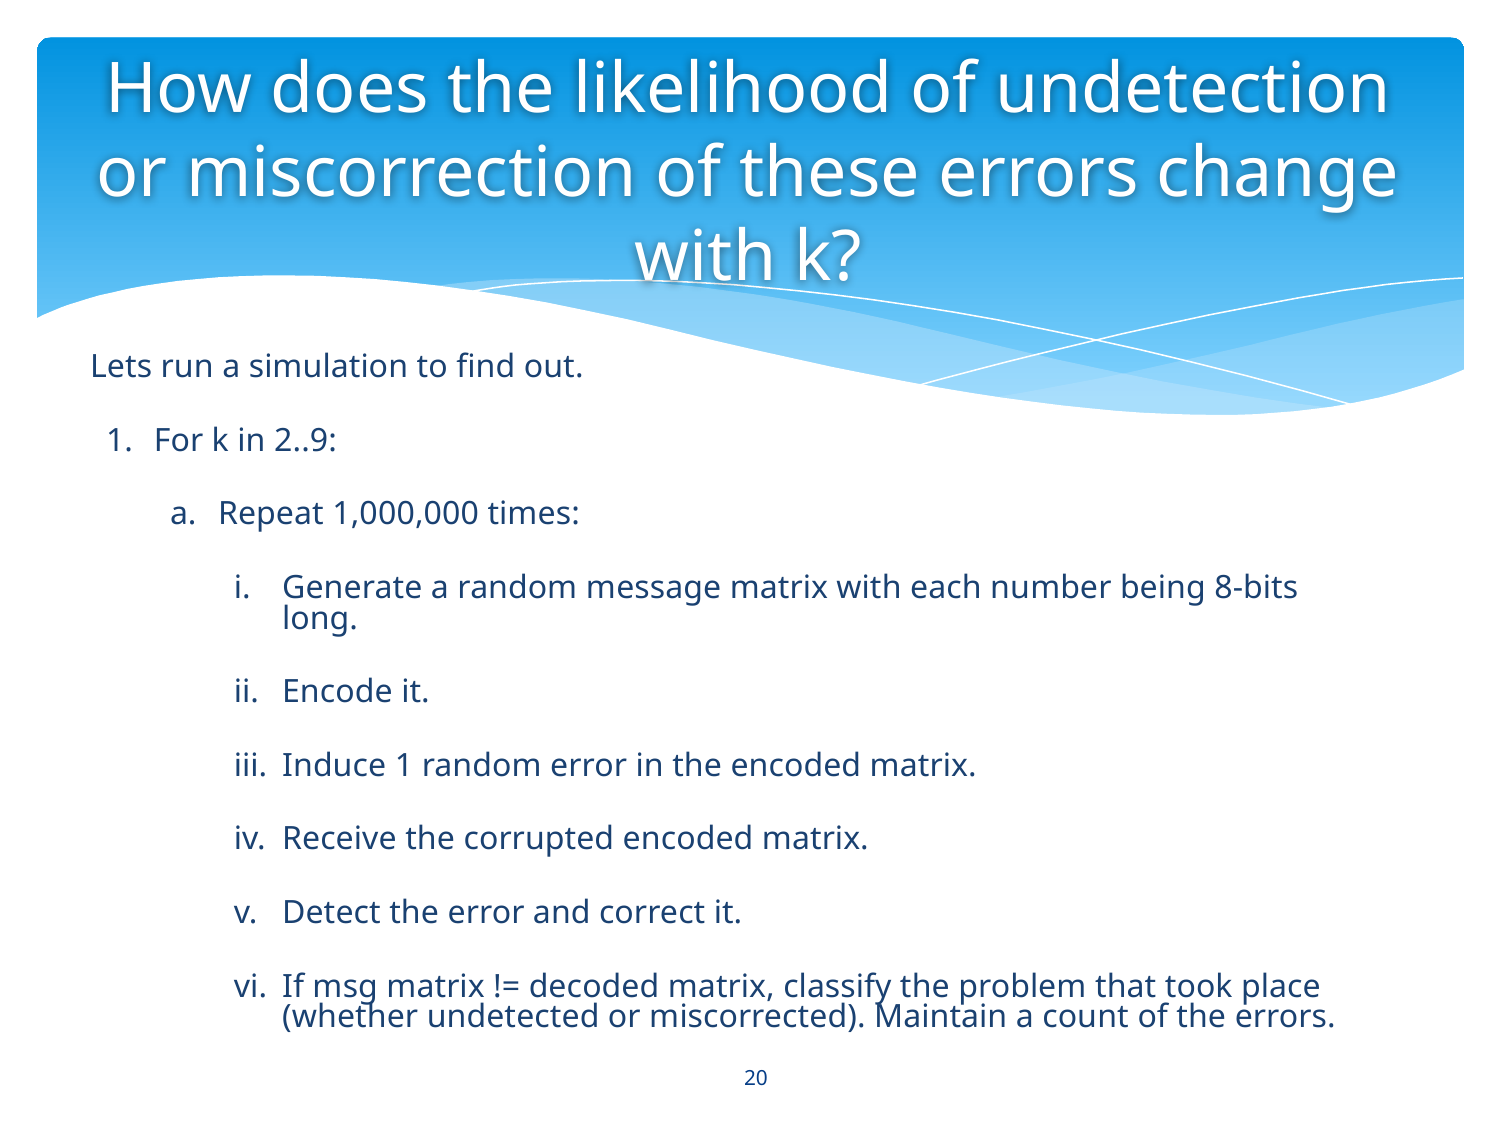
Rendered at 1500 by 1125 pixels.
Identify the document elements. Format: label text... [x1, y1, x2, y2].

list Lets run a simulation to find out. For k in 2..9: Repeat 1,000,000 times: Generate a random message matrix with each number being 8-bits long. Encode it. Induce 1 random error in the encoded matrix. Receive the corrupted encoded matrix. Detect the error and correct it. If msg matrix != decoded matrix, classify the problem that took place (whether undetected or miscorrected). Maintain a count of the errors. [75, 345, 1379, 1049]
slide_number ‹#› [660, 1049, 852, 1109]
title How does the likelihood of undetection or miscorrection of these errors change with k? [75, 55, 1423, 282]
